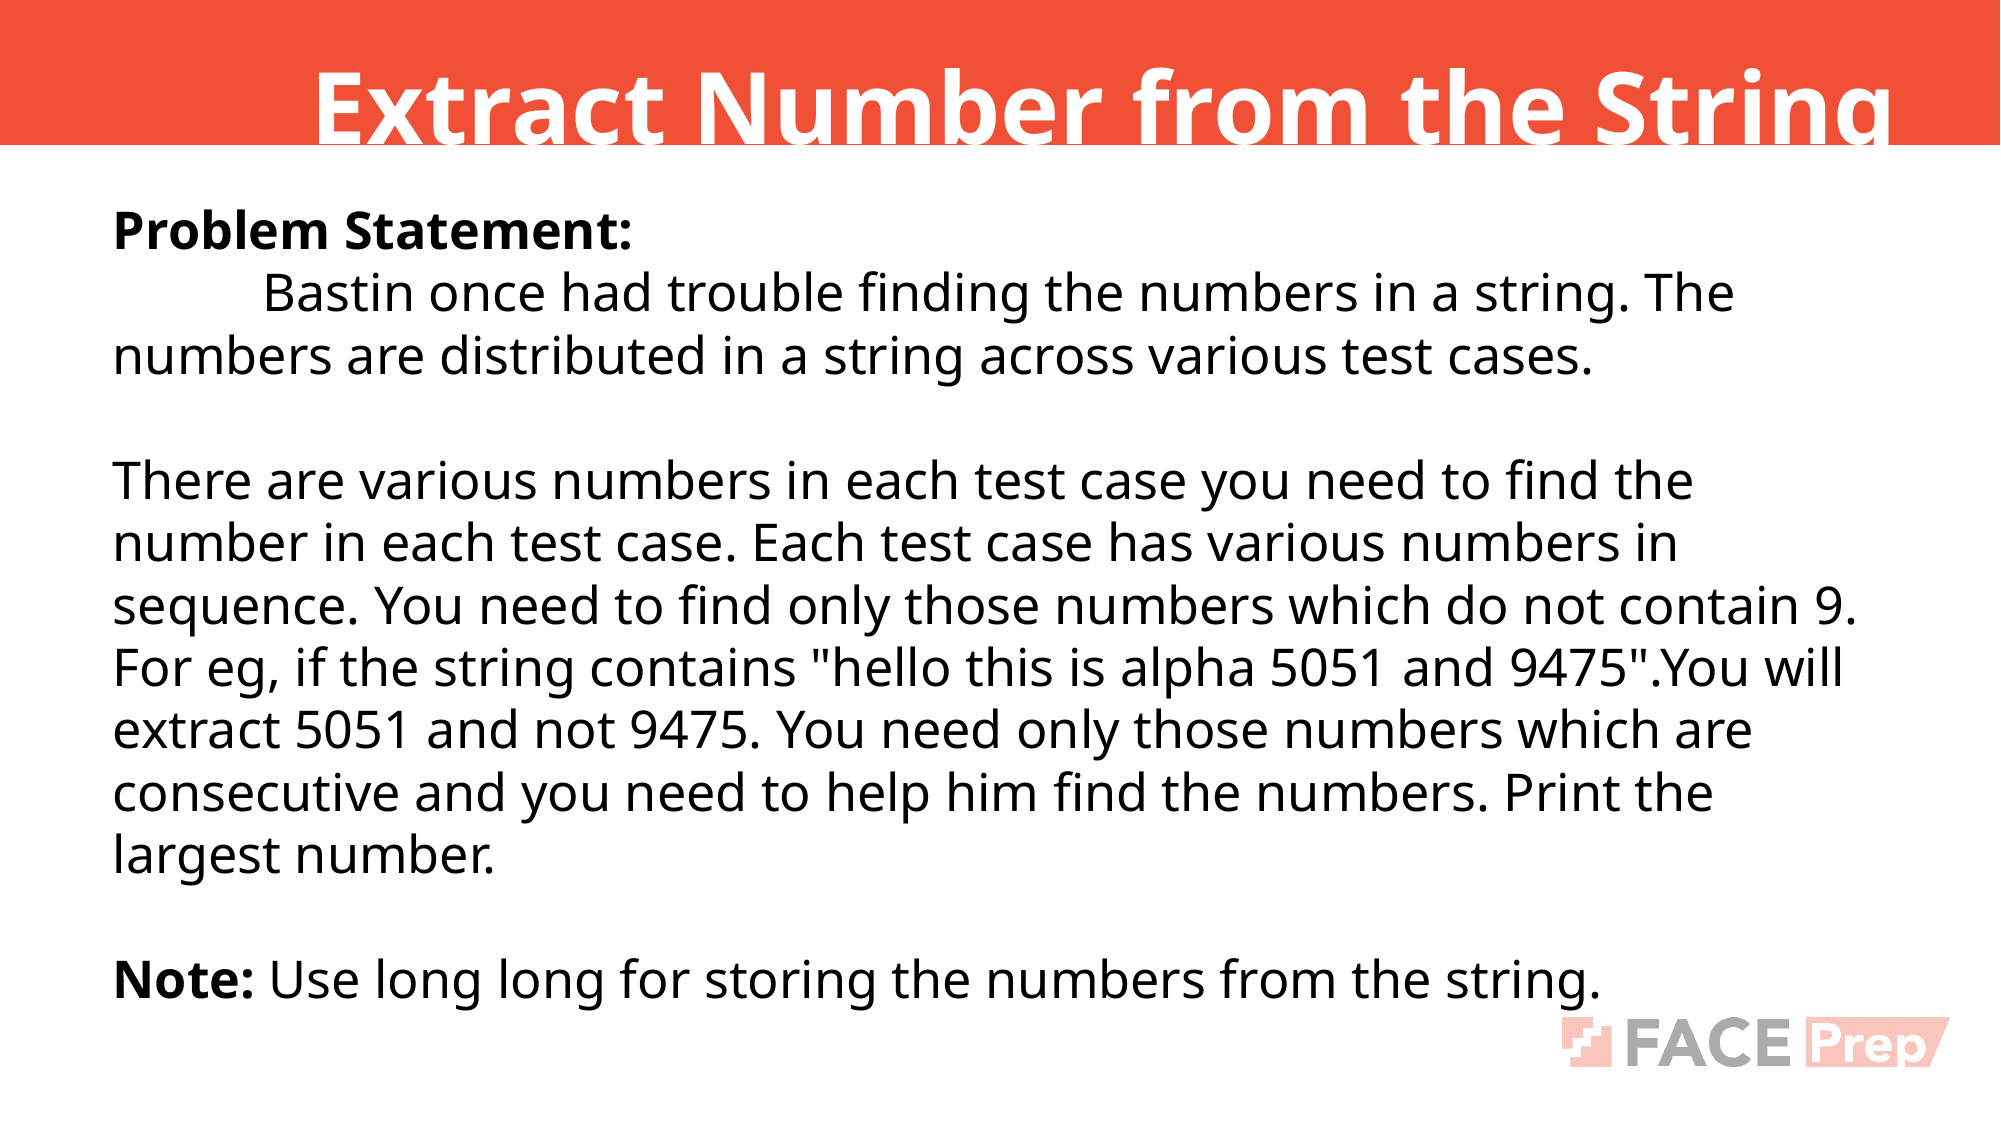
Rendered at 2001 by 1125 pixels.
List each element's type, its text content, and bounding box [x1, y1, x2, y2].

picture [1562, 1017, 1950, 1067]
text_box Extract Number from the String [31, 37, 1914, 173]
text_box [0, 0, 2000, 146]
text_box Problem Statement: Bastin once had trouble finding the numbers in a string. The numbers are distributed in a string across various test cases. There are various numbers in each test case you need to find the number in each test case. Each test case has various numbers in sequence. You need to find only those numbers which do not contain 9. For eg, if the string contains "hello this is alpha 5051 and 9475".You will extract 5051 and not 9475. You need only those numbers which are consecutive and you need to help him find the numbers. Print the largest number. Note: Use long long for storing the numbers from the string. [98, 189, 1895, 1017]
